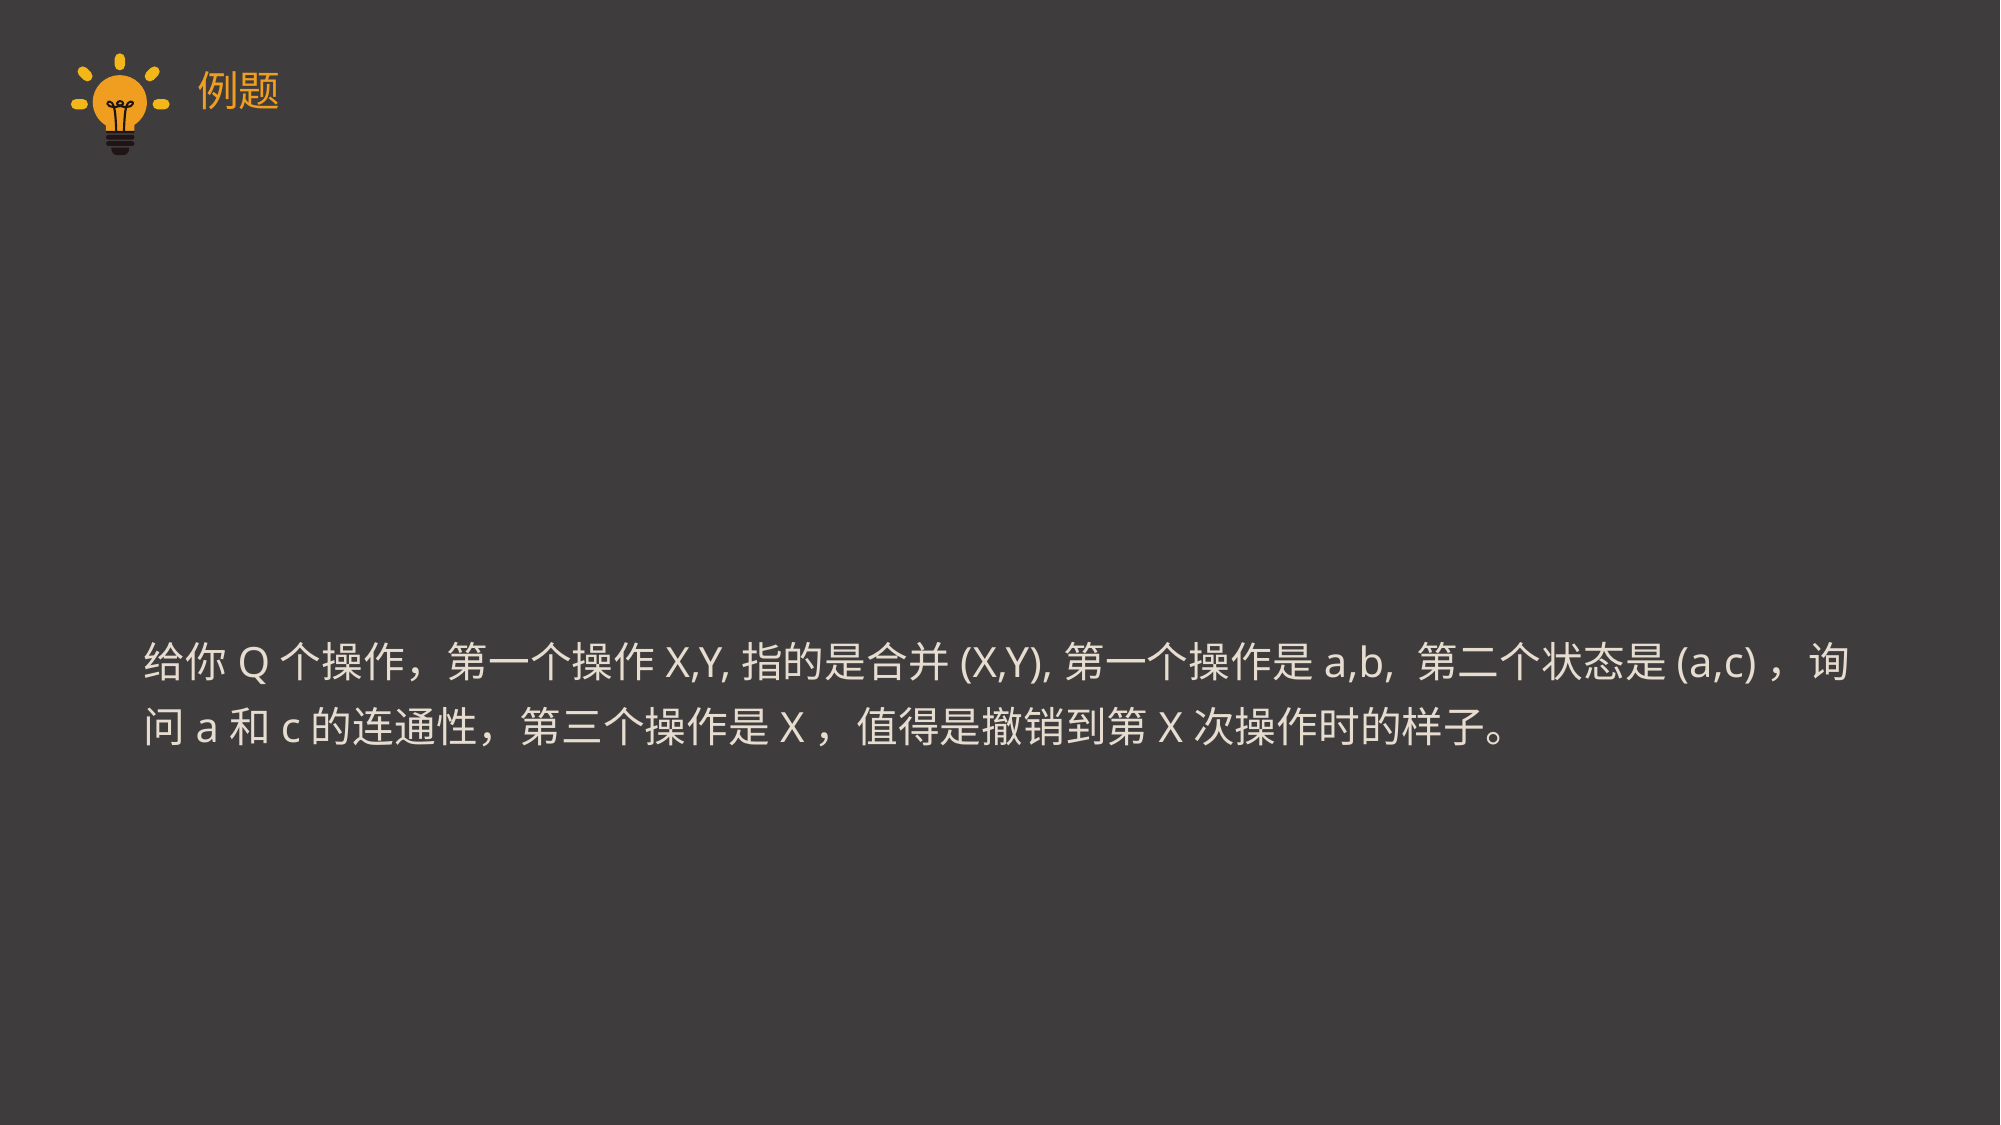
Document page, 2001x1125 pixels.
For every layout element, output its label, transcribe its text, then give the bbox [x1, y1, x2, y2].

text_box 例题 [182, 57, 296, 122]
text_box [70, 53, 170, 156]
text_box 给你Q个操作，第一个操作X,Y,指的是合并(X,Y),第一个操作是a,b, 第二个状态是(a,c)，询问a和c的连通性，第三个操作是X，值得是撤销到第X次操作时的样子。 [129, 613, 1904, 758]
